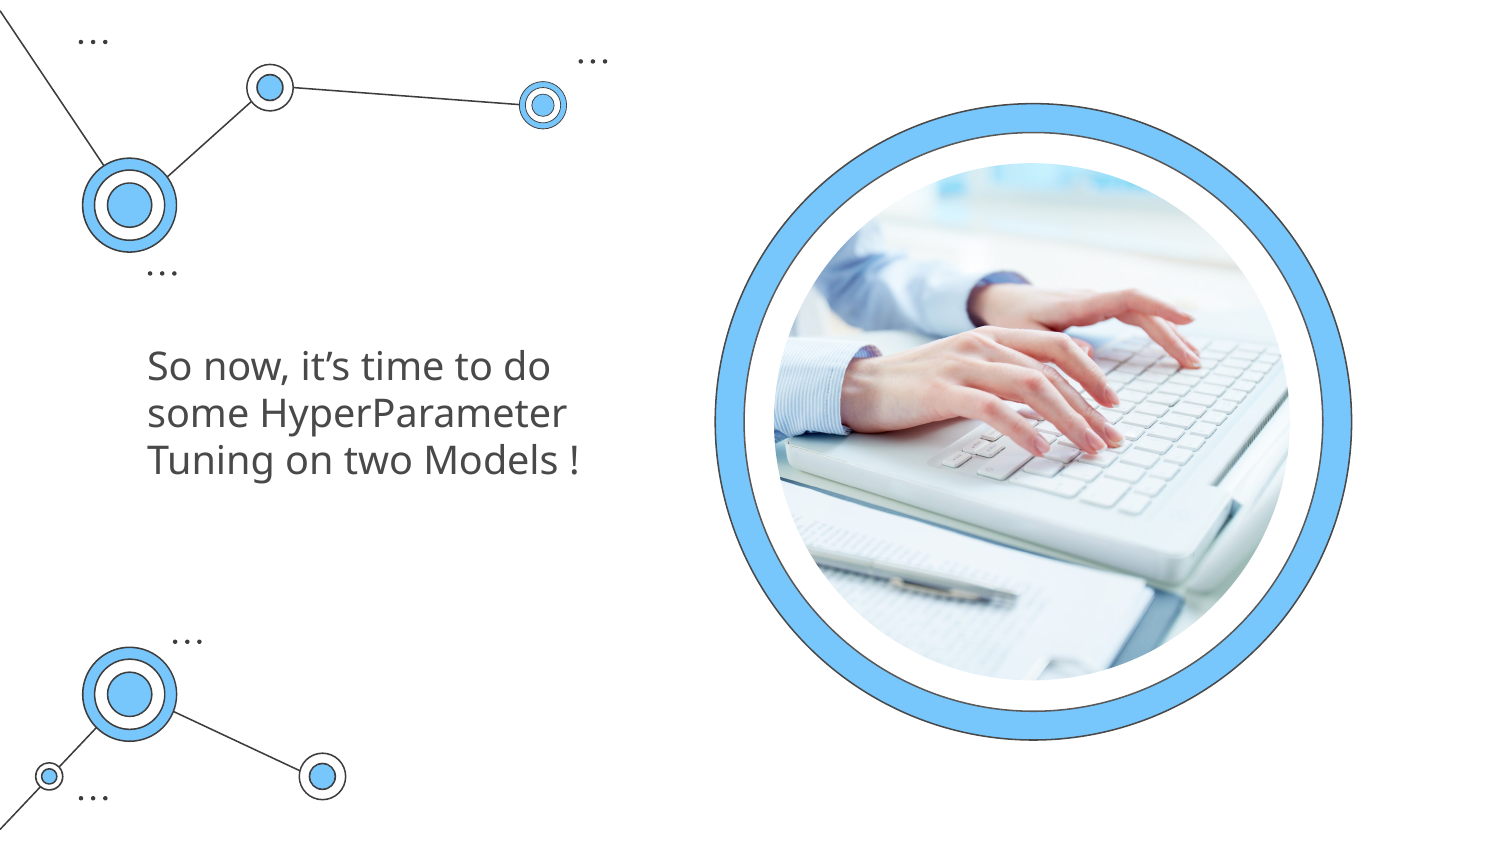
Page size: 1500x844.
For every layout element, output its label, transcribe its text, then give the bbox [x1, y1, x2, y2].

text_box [714, 103, 1352, 741]
picture [773, 162, 1291, 681]
subtitle So now, it’s time to do some HyperParameter Tuning on two Models ! [131, 325, 672, 551]
